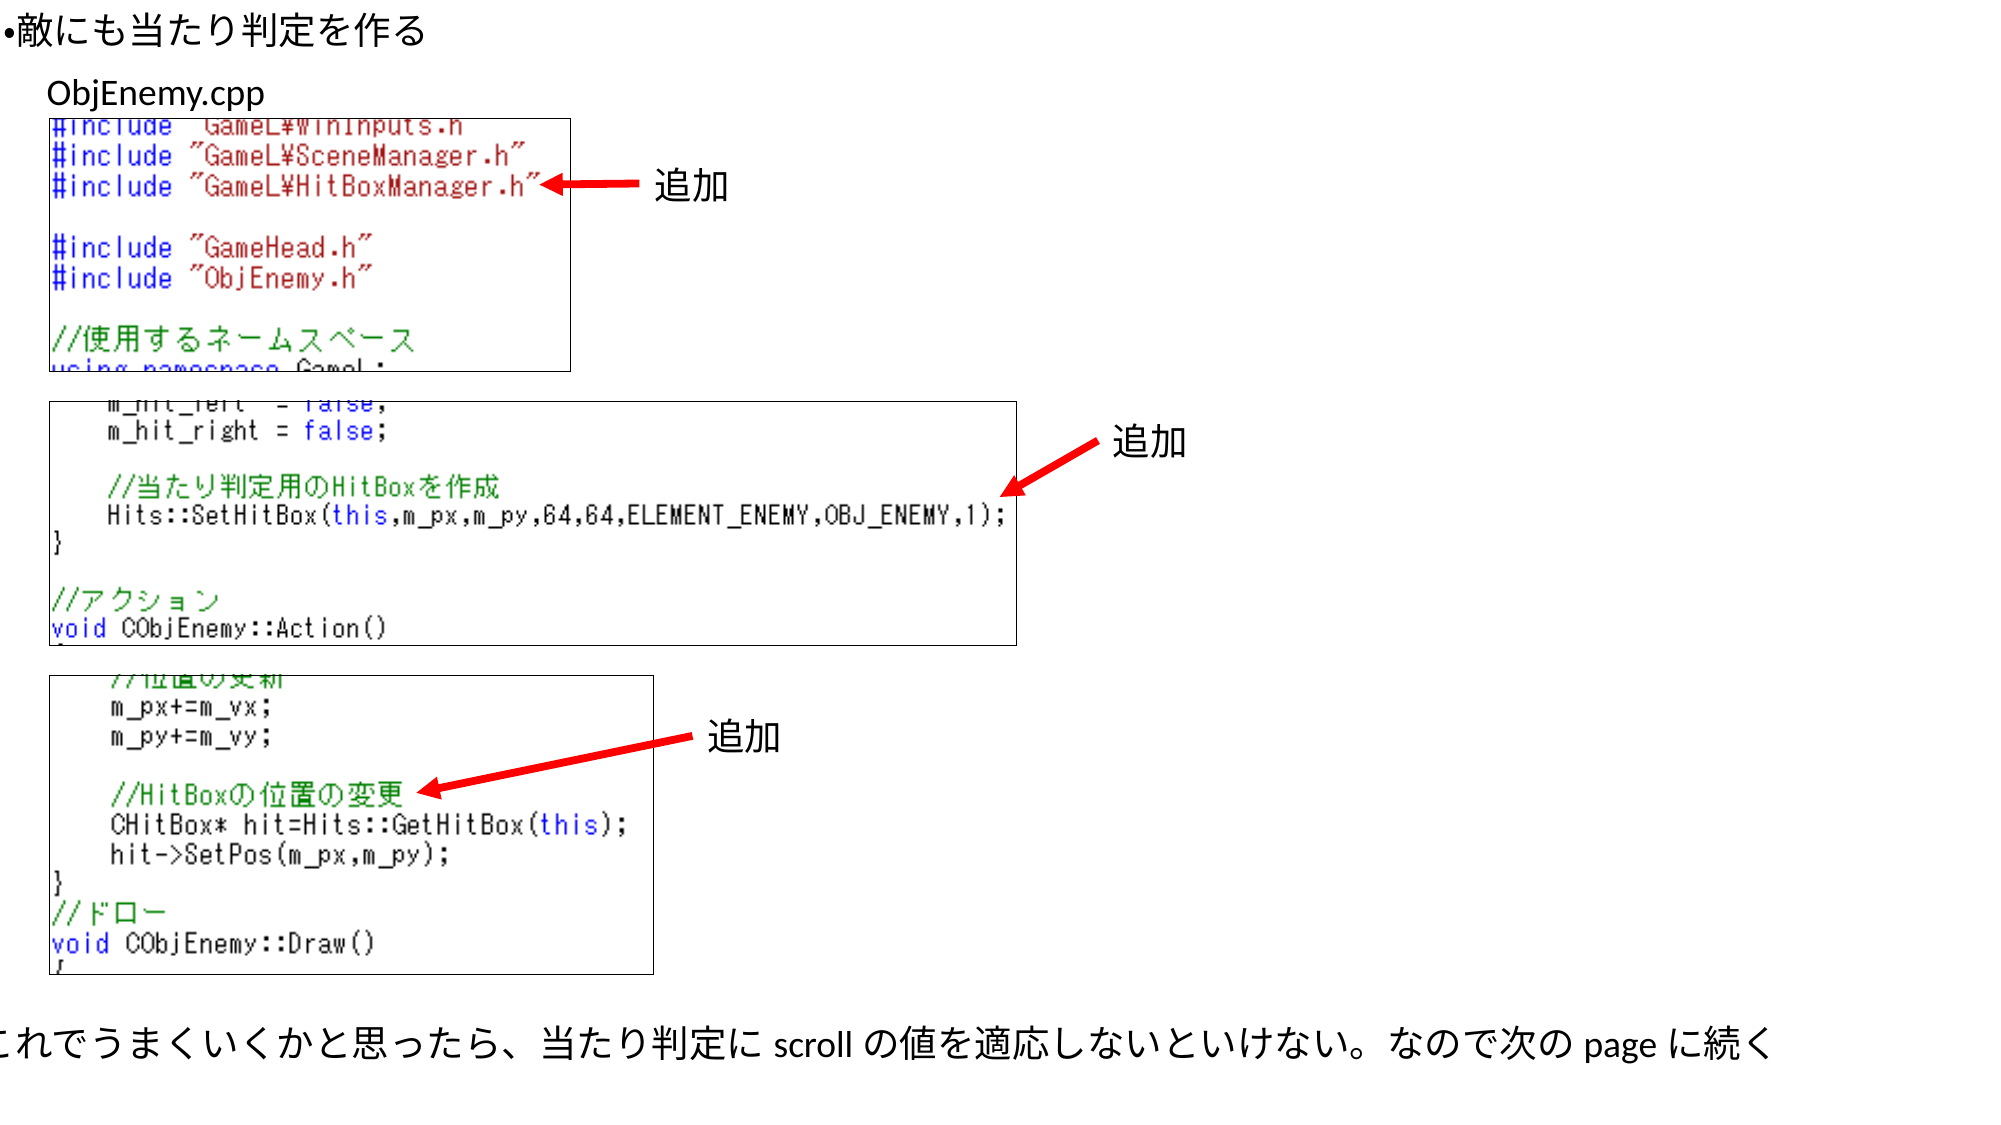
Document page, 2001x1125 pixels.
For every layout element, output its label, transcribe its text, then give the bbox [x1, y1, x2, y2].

text_box ObjEnemy.cpp [31, 60, 281, 121]
picture [49, 674, 654, 975]
text_box ・敵にも当たり判定を作る [0, 0, 444, 60]
picture [49, 400, 1017, 646]
text_box 追加 [692, 706, 799, 766]
text_box これでうまくいくかと思ったら、当たり判定にscrollの値を適応しないといけない。なので次のpageに続く [0, 1012, 1794, 1073]
text_box 追加 [1098, 410, 1204, 470]
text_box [416, 736, 693, 793]
picture [49, 118, 571, 372]
text_box 追加 [639, 154, 745, 214]
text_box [999, 440, 1098, 497]
